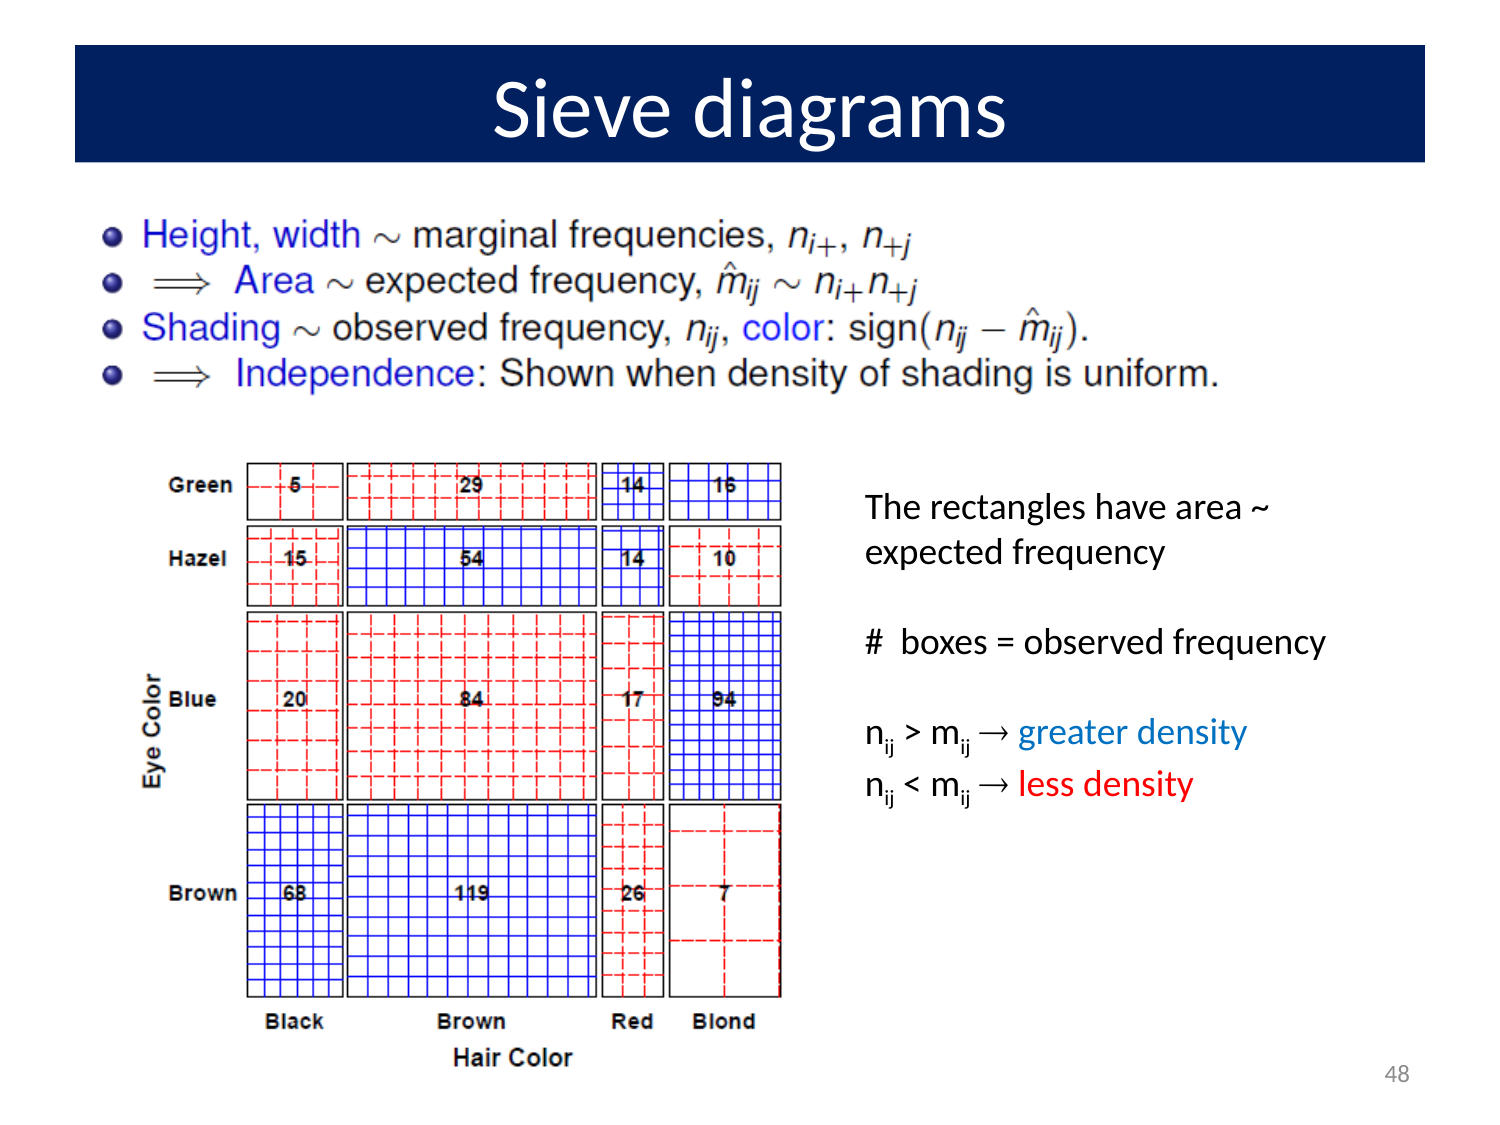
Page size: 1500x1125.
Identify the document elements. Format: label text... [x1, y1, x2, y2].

picture [124, 438, 813, 1073]
title Sieve diagrams [75, 45, 1425, 163]
text_box The rectangles have area ~ expected frequency # boxes = observed frequency nij > mij  greater density nij < mij  less density [849, 474, 1425, 862]
picture [62, 199, 1368, 407]
slide_number 48 [1074, 1042, 1425, 1103]
